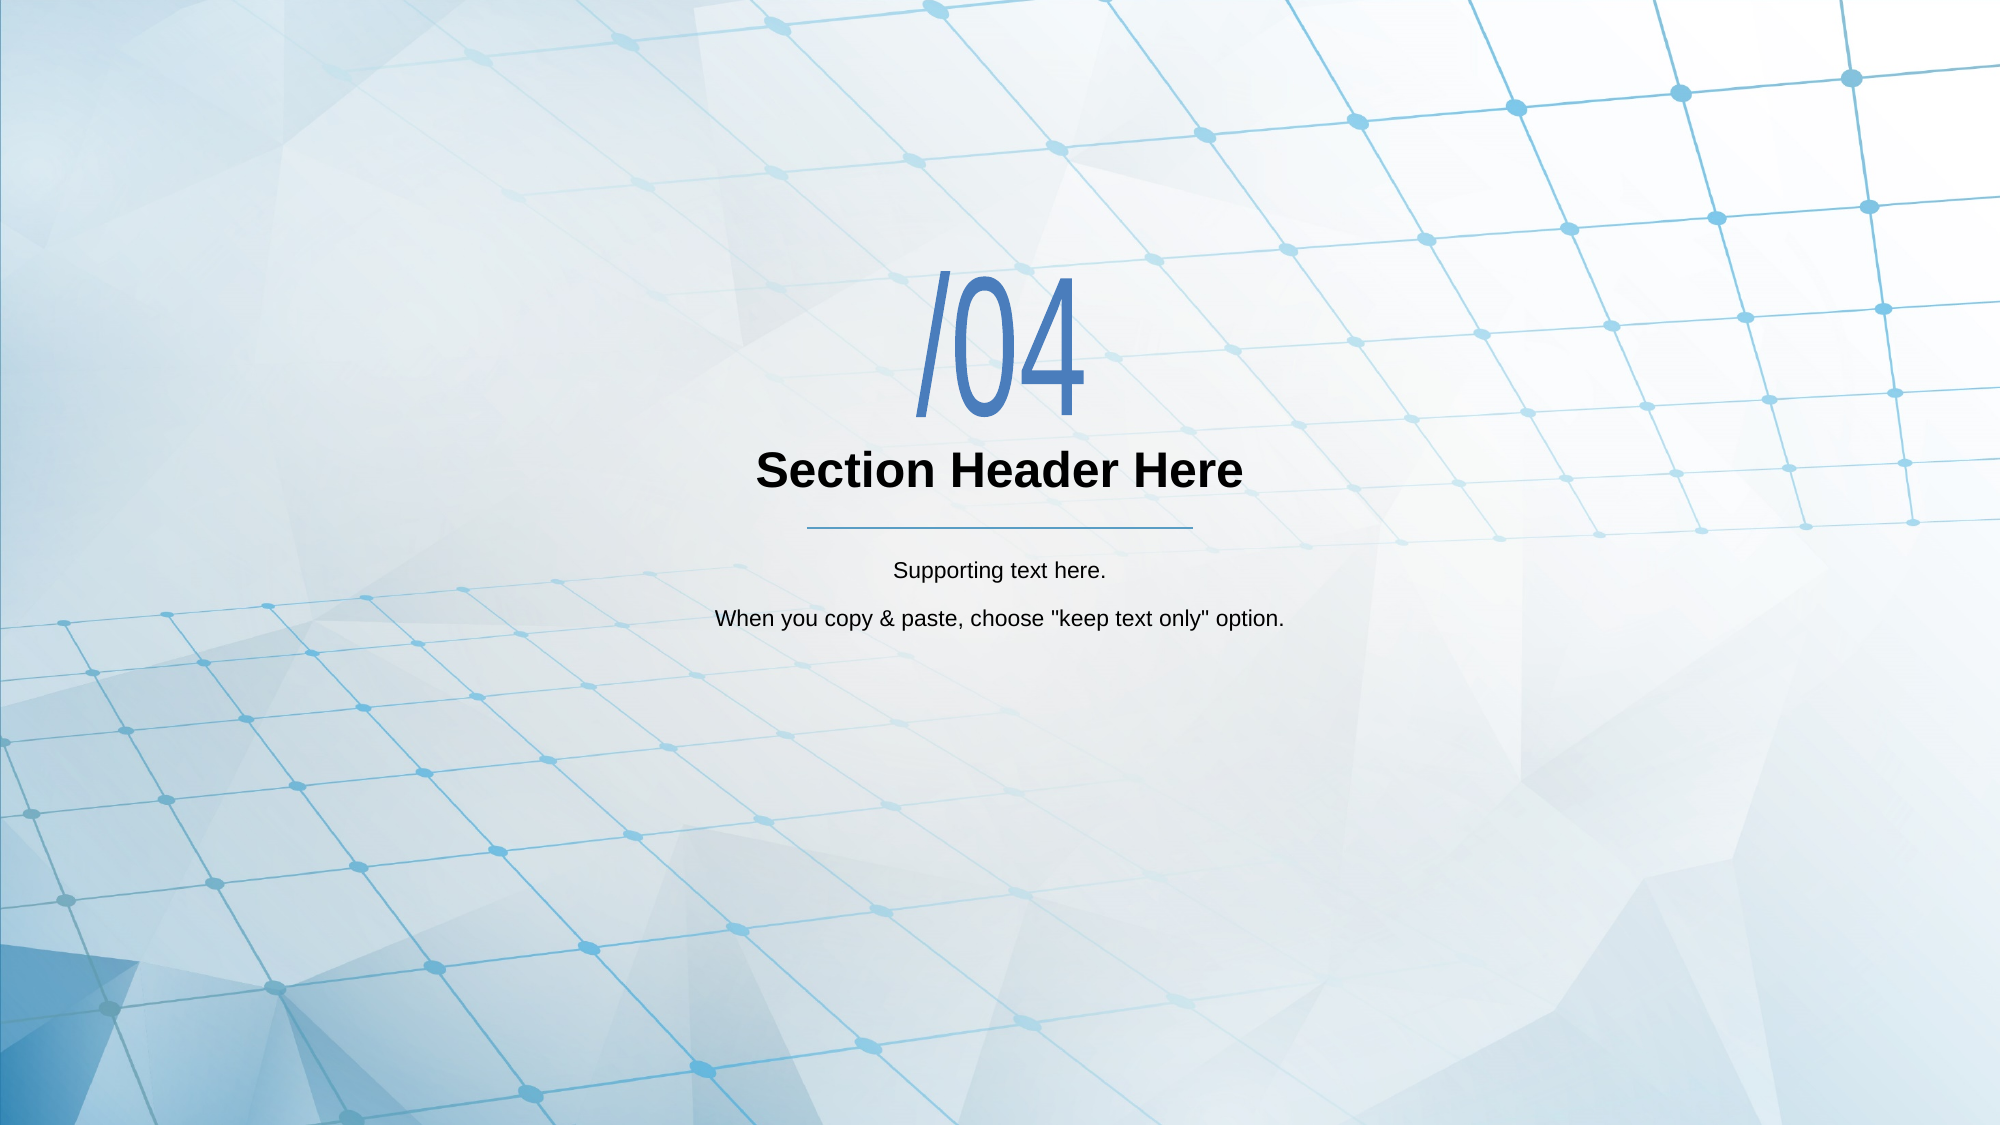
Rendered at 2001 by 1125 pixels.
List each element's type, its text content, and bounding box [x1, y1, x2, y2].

list Supporting text here. When you copy & paste, choose "keep text only" option. [627, 547, 1373, 715]
title Section Header Here [628, 417, 1372, 525]
picture [0, 0, 2000, 1125]
